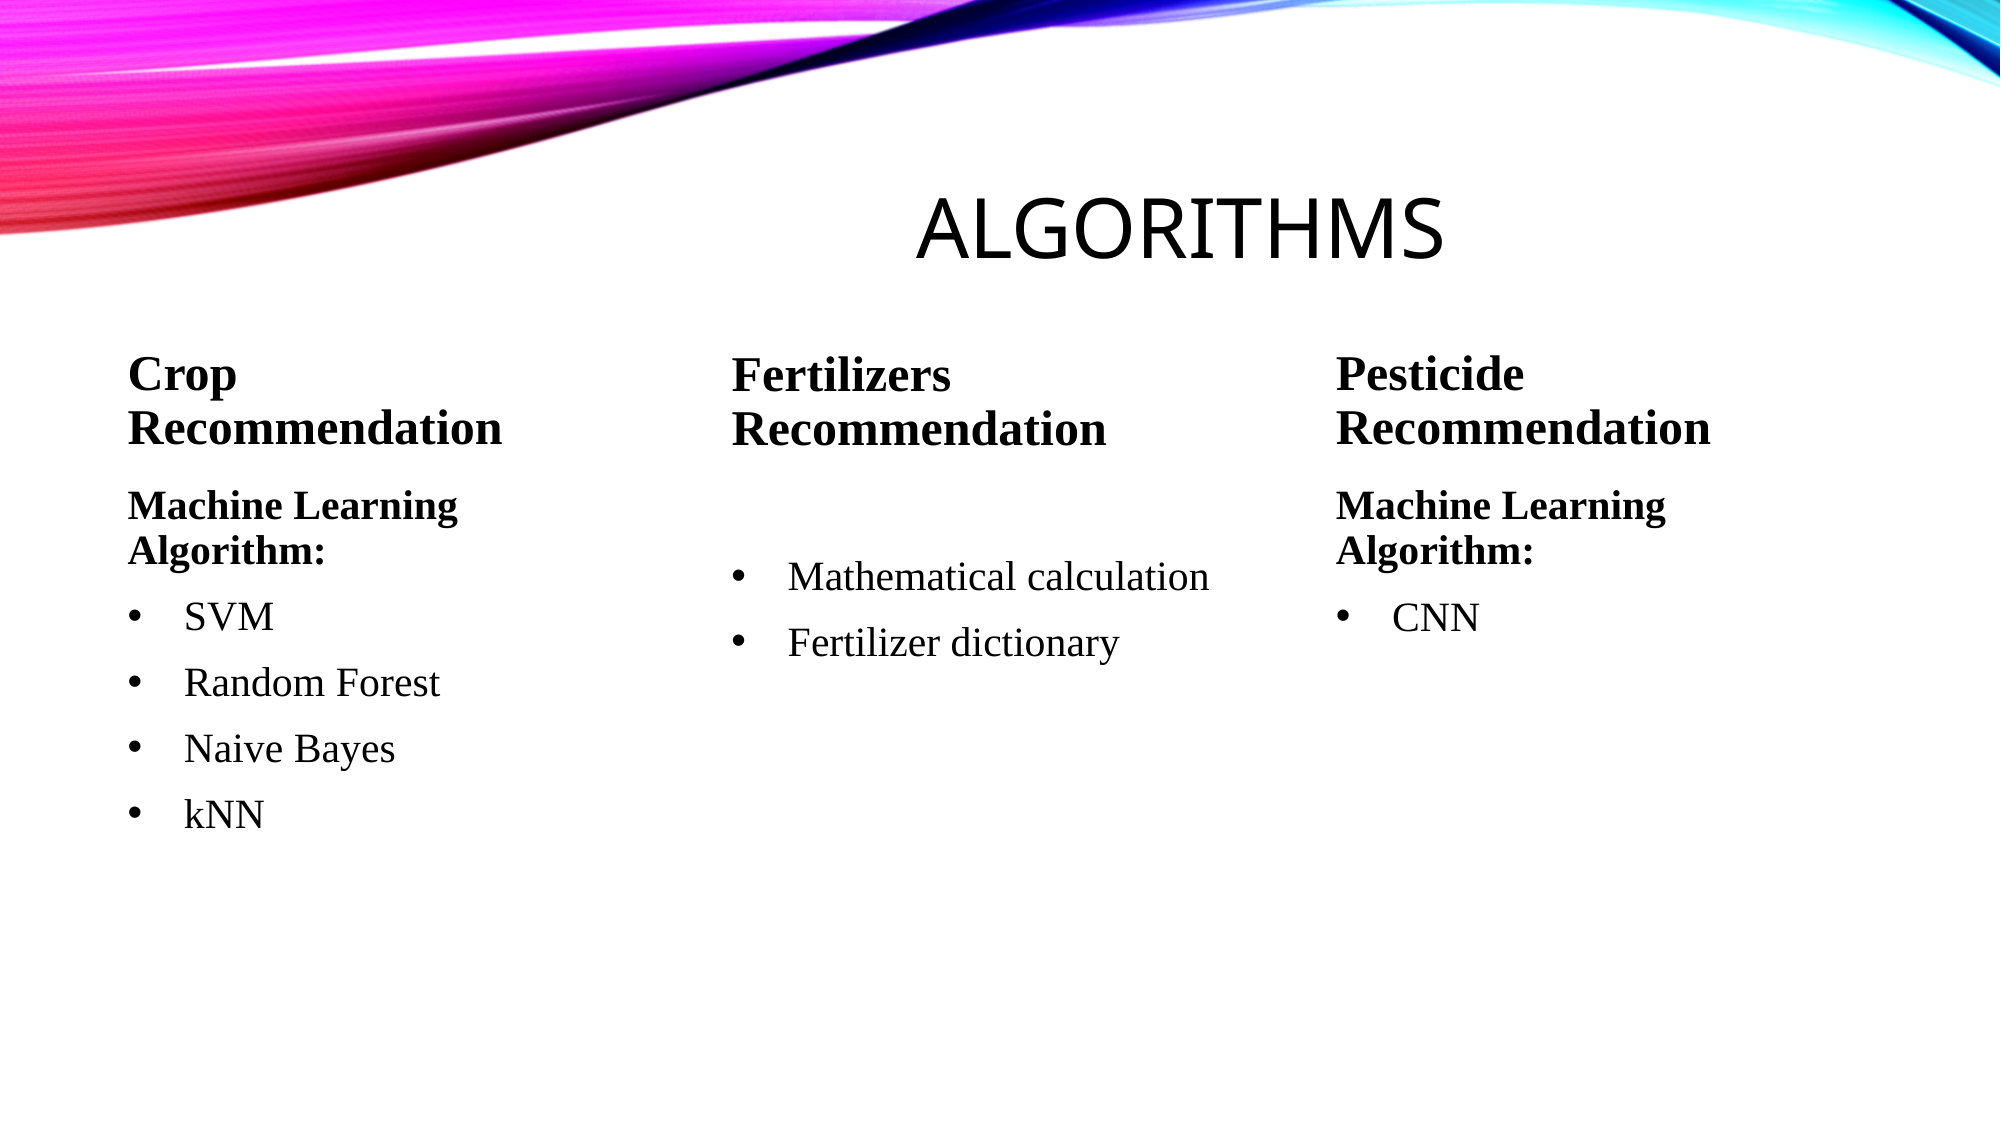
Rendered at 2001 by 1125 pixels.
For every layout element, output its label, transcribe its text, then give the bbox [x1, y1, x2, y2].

list Fertilizers Recommendation [716, 361, 1284, 464]
list Machine Learning Algorithm: CNN [1320, 476, 1888, 1021]
title ALGORITHMS [474, 125, 1888, 339]
list Mathematical calculation Fertilizer dictionary [716, 476, 1284, 1021]
picture [1910, 0, 2000, 45]
list Crop Recommendation [112, 361, 635, 463]
list Pesticide Recommendation [1320, 359, 1888, 463]
list Machine Learning Algorithm: SVM Random Forest Naive Bayes kNN [112, 476, 680, 1021]
picture [0, 0, 2000, 237]
picture [1890, 0, 2000, 75]
